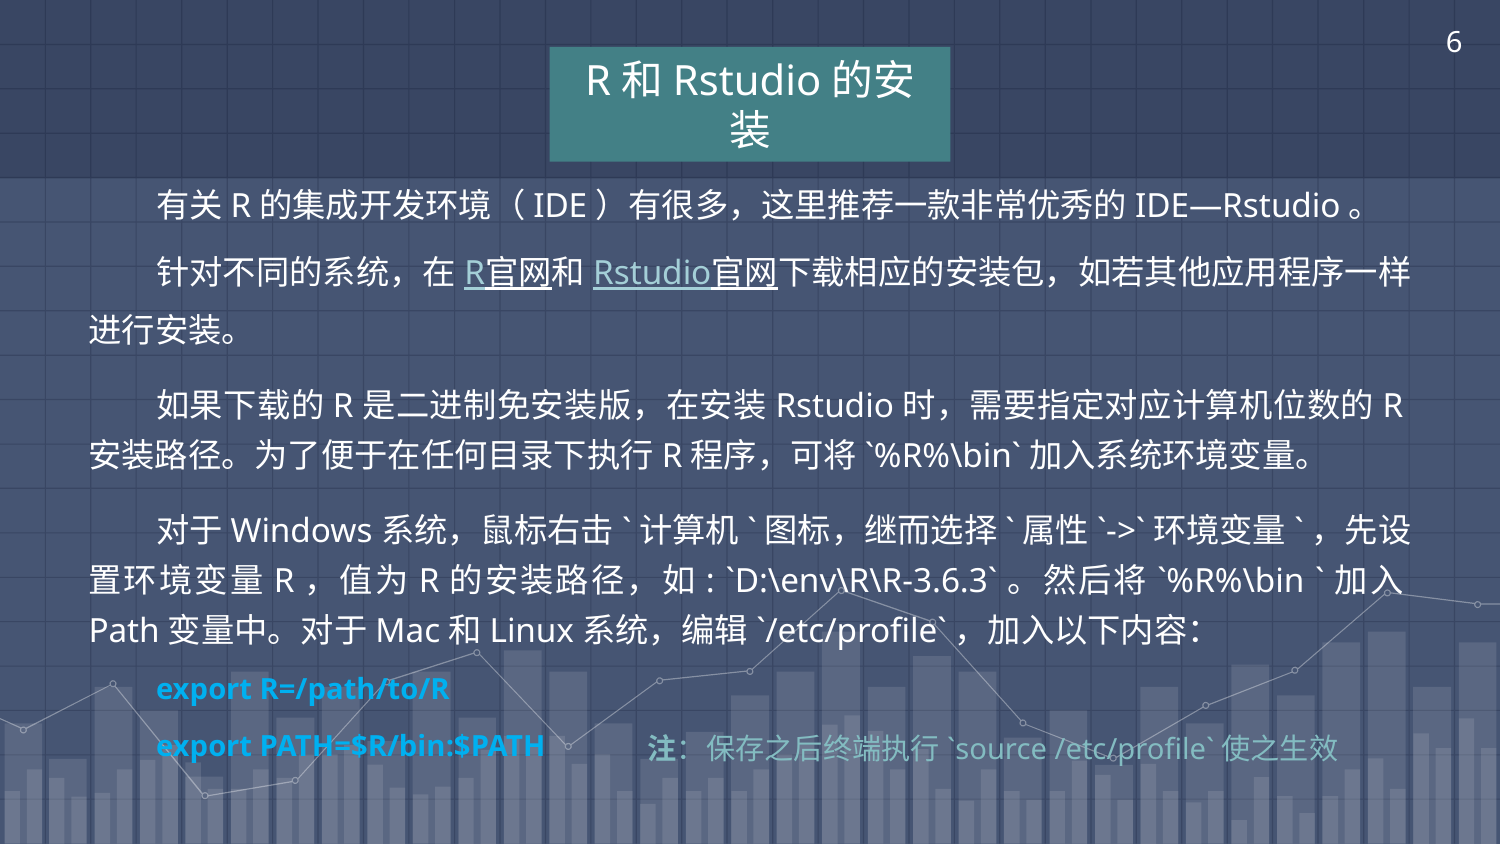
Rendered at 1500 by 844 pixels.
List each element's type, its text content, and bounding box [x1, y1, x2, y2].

text_box R和Rstudio的安装 [549, 46, 951, 162]
text_box 注：保存之后终端执行`source /etc/profile`使之生效 [600, 705, 1386, 774]
list 有关R的集成开发环境（IDE）有很多，这里推荐一款非常优秀的IDE—Rstudio。 针对不同的系统，在R官网和Rstudio官网下载相应的安装包，如若其他应用程序一样进行安装。 如果下载的R是二进制免安装版，在安装Rstudio时，需要指定对应计算机位数的R安装路径。为了便于在任何目录下执行R程序，可将`%R%\bin`加入系统环境变量。 对于Windows系统，鼠标右击`计算机`图标，继而选择`属性`->`环境变量`，先设置环境变量R，值为R的安装路径，如: `D:\env\R\R-3.6.3`。然后将`%R%\bin `加入Path变量中。对于Mac和Linux系统，编辑`/etc/profile`，加入以下内容： export R=/path/to/R export PATH=$R/bin:$PATH [73, 159, 1427, 760]
slide_number 6 [1408, 0, 1500, 88]
